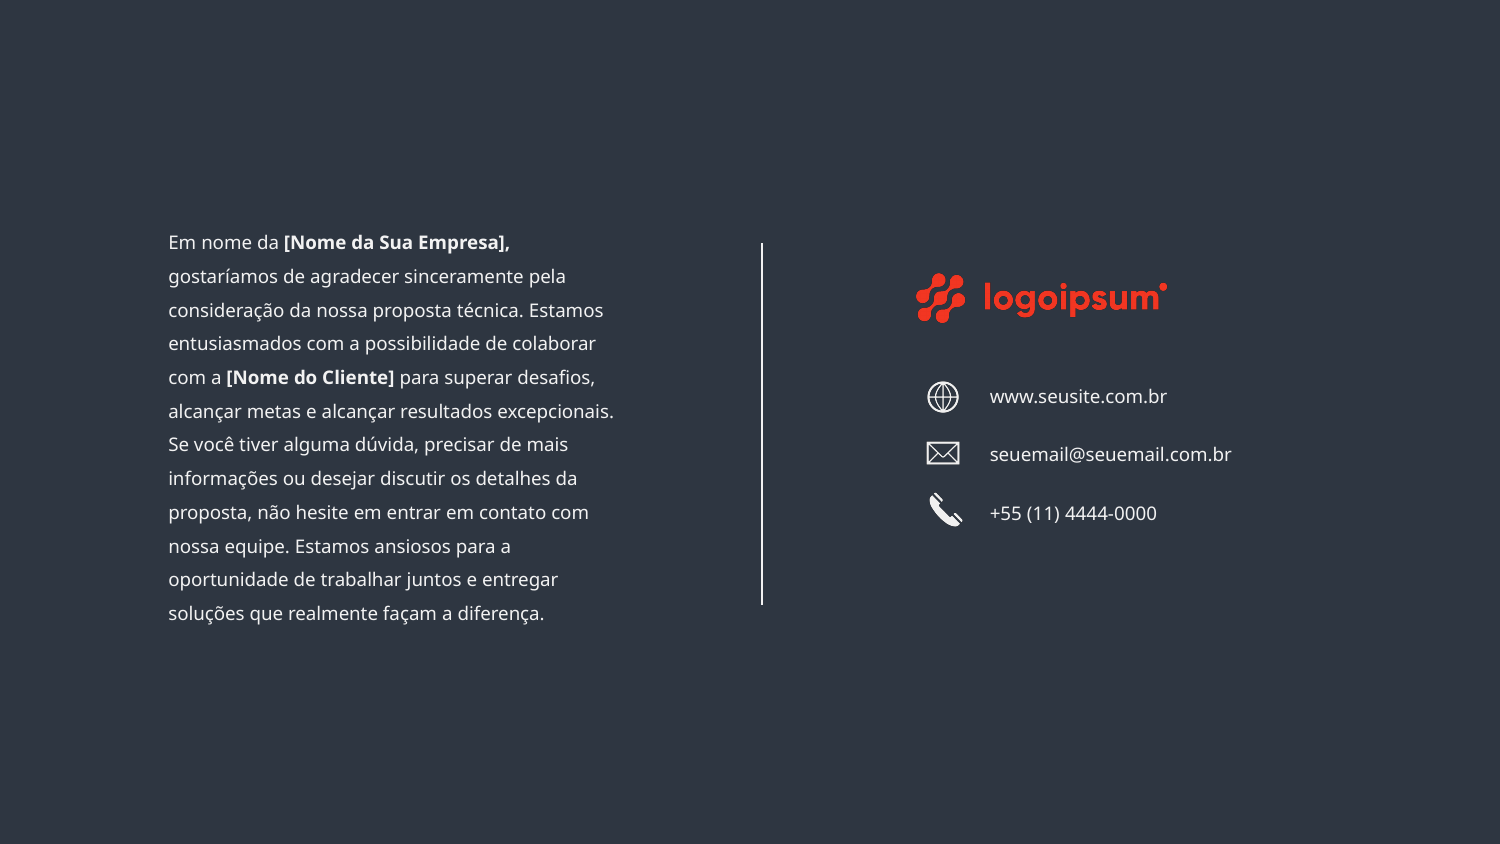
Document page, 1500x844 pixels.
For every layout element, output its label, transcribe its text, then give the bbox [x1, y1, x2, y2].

picture [923, 433, 963, 474]
picture [926, 489, 966, 530]
text_box +55 (11) 4444-0000 [975, 494, 1347, 532]
picture [923, 377, 963, 417]
text_box Em nome da [Nome da Sua Empresa], gostaríamos de agradecer sinceramente pela consideração da nossa proposta técnica. Estamos entusiasmados com a possibilidade de colaborar com a [Nome do Cliente] para superar desafios, alcançar metas e alcançar resultados excepcionais. Se você tiver alguma dúvida, precisar de mais informações ou desejar discutir os detalhes da proposta, não hesite em entrar em contato com nossa equipe. Estamos ansiosos para a oportunidade de trabalhar juntos e entregar soluções que realmente façam a diferença. [153, 212, 629, 632]
text_box seuemail@seuemail.com.br [975, 435, 1479, 473]
picture [908, 263, 1175, 333]
text_box www.seusite.com.br [975, 377, 1347, 415]
